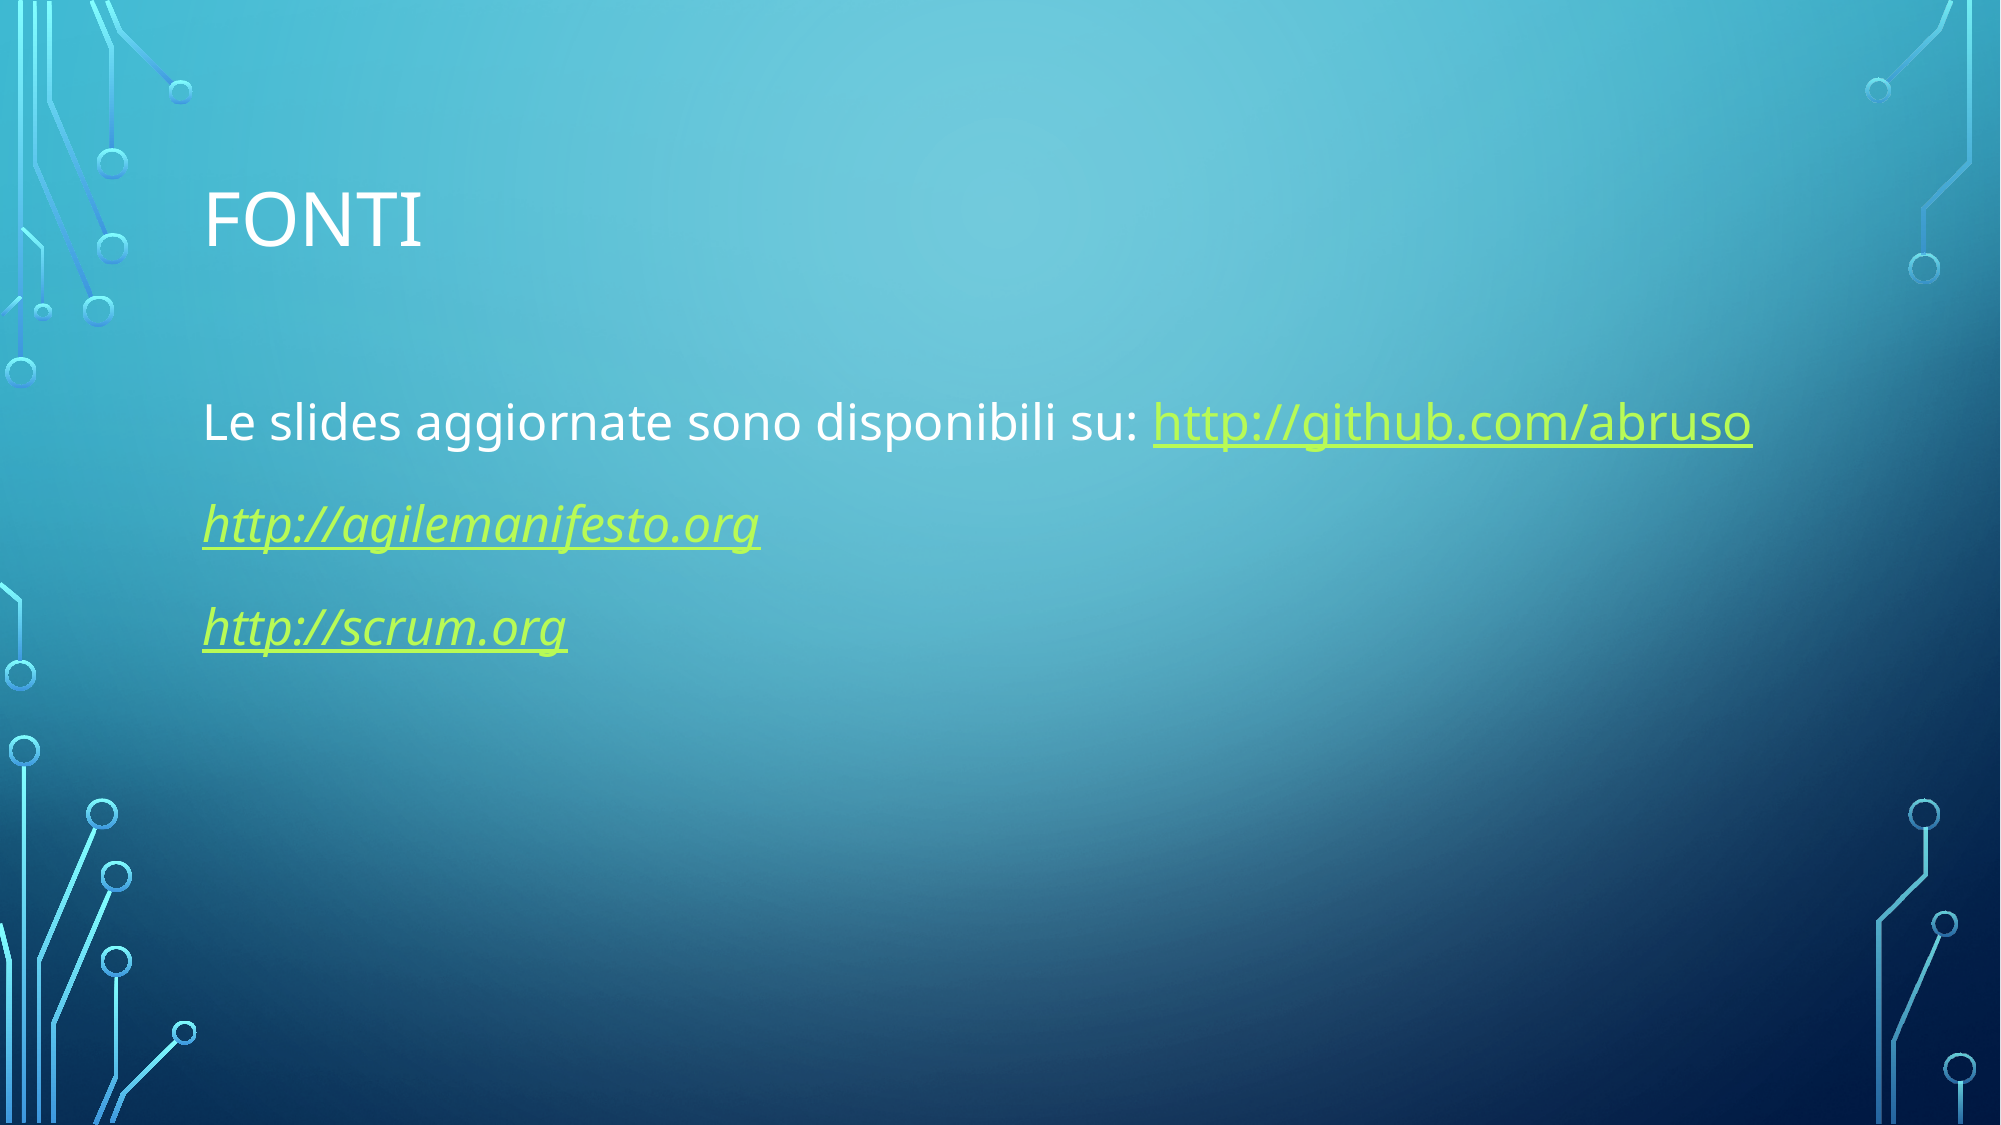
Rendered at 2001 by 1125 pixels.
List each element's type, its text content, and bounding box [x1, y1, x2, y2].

list Le slides aggiornate sono disponibili su: http://github.com/abruso http://agilemanifesto.org http://scrum.org [187, 369, 1813, 950]
title Fonti [187, 101, 1813, 344]
